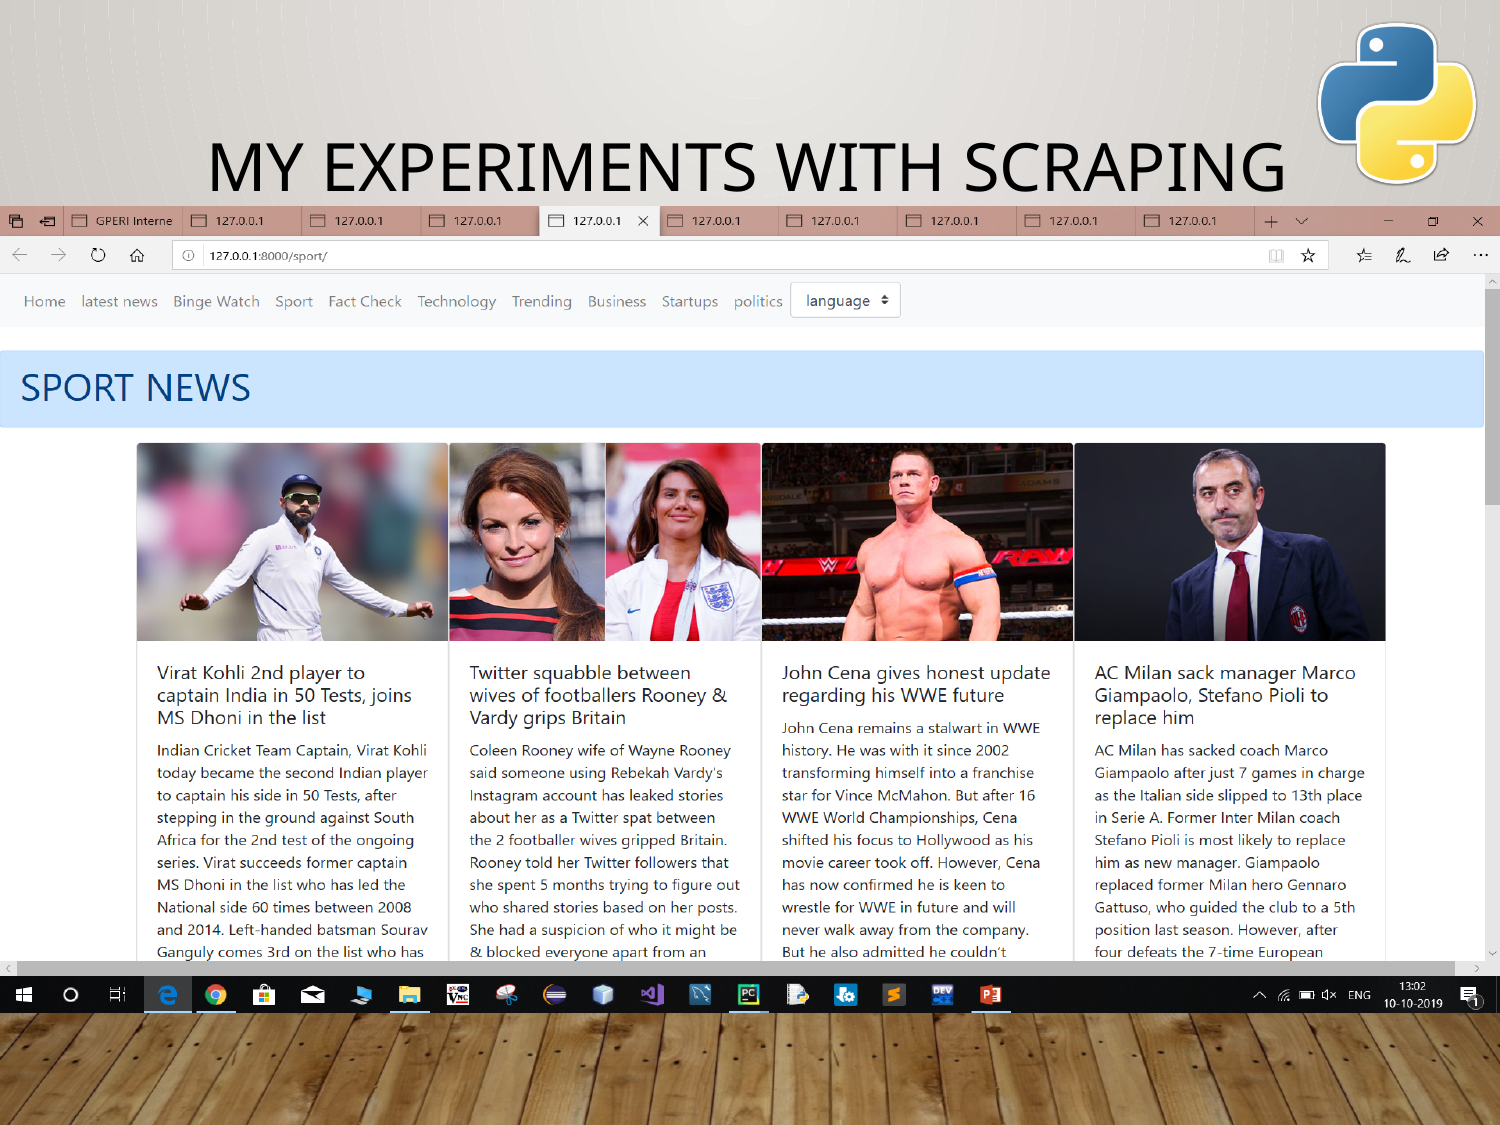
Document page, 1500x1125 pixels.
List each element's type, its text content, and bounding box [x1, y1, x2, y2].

text_box [1293, 0, 1500, 205]
picture [0, 205, 1500, 1125]
title My Experiments with Scraping [204, 123, 1293, 205]
